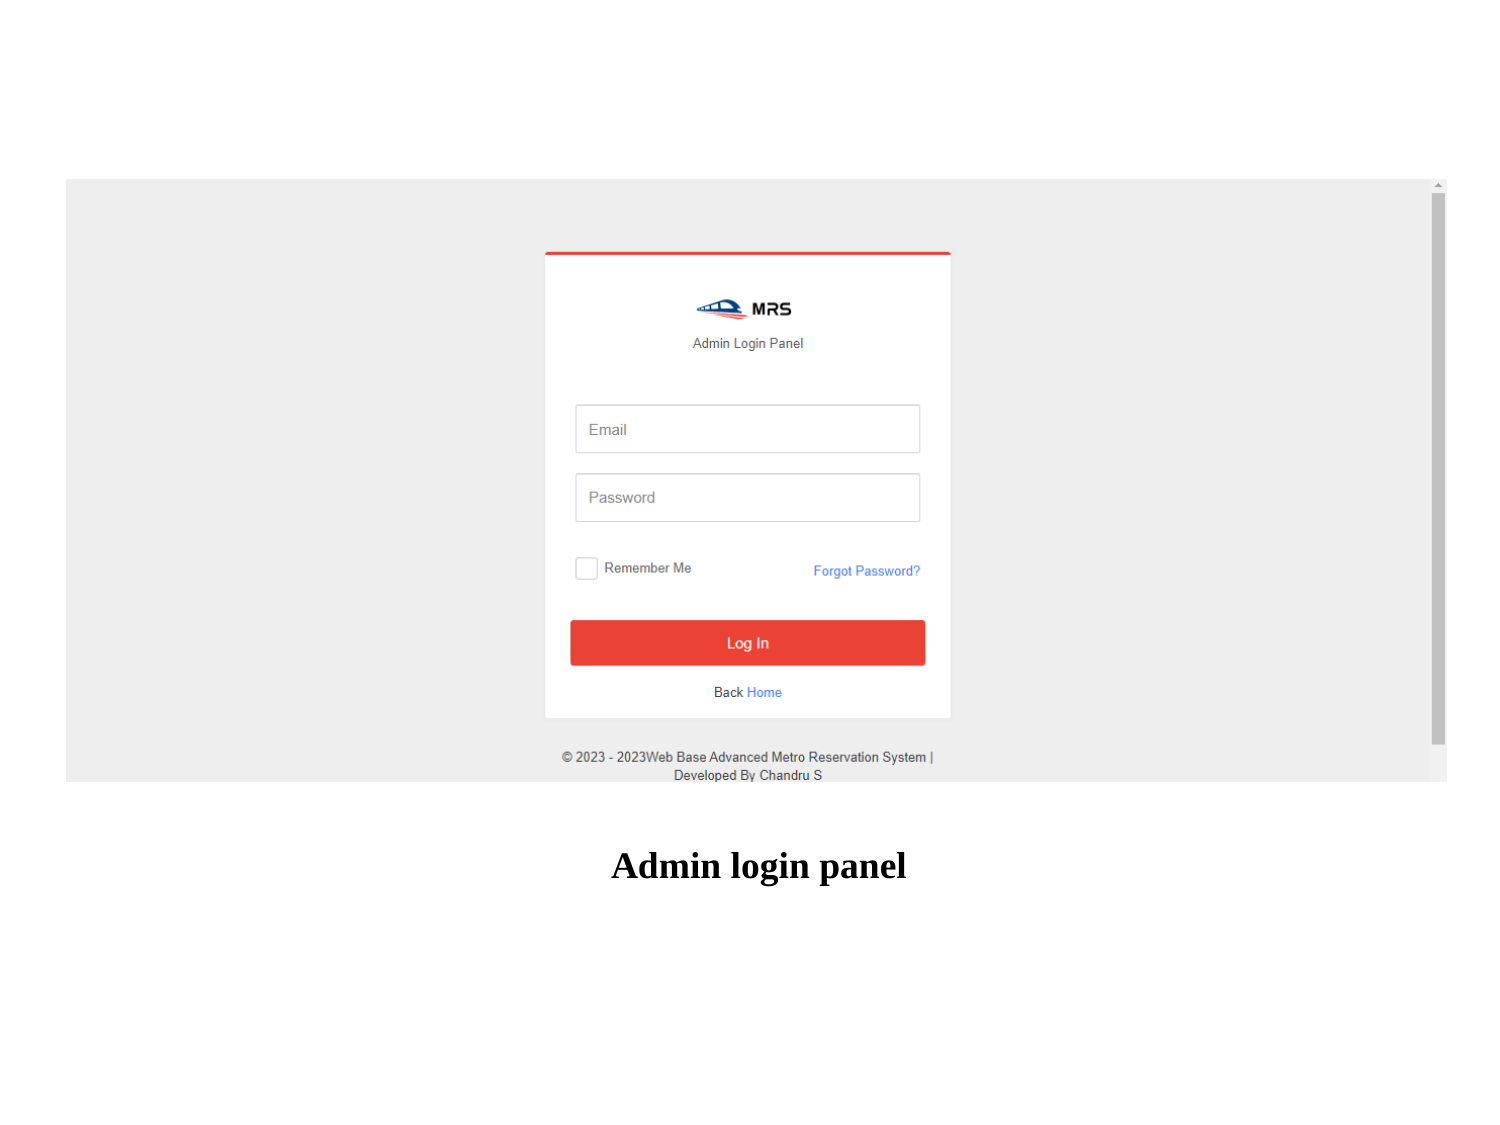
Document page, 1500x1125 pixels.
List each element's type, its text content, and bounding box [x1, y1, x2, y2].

picture [66, 179, 1448, 783]
text_box Admin login panel [596, 834, 932, 894]
